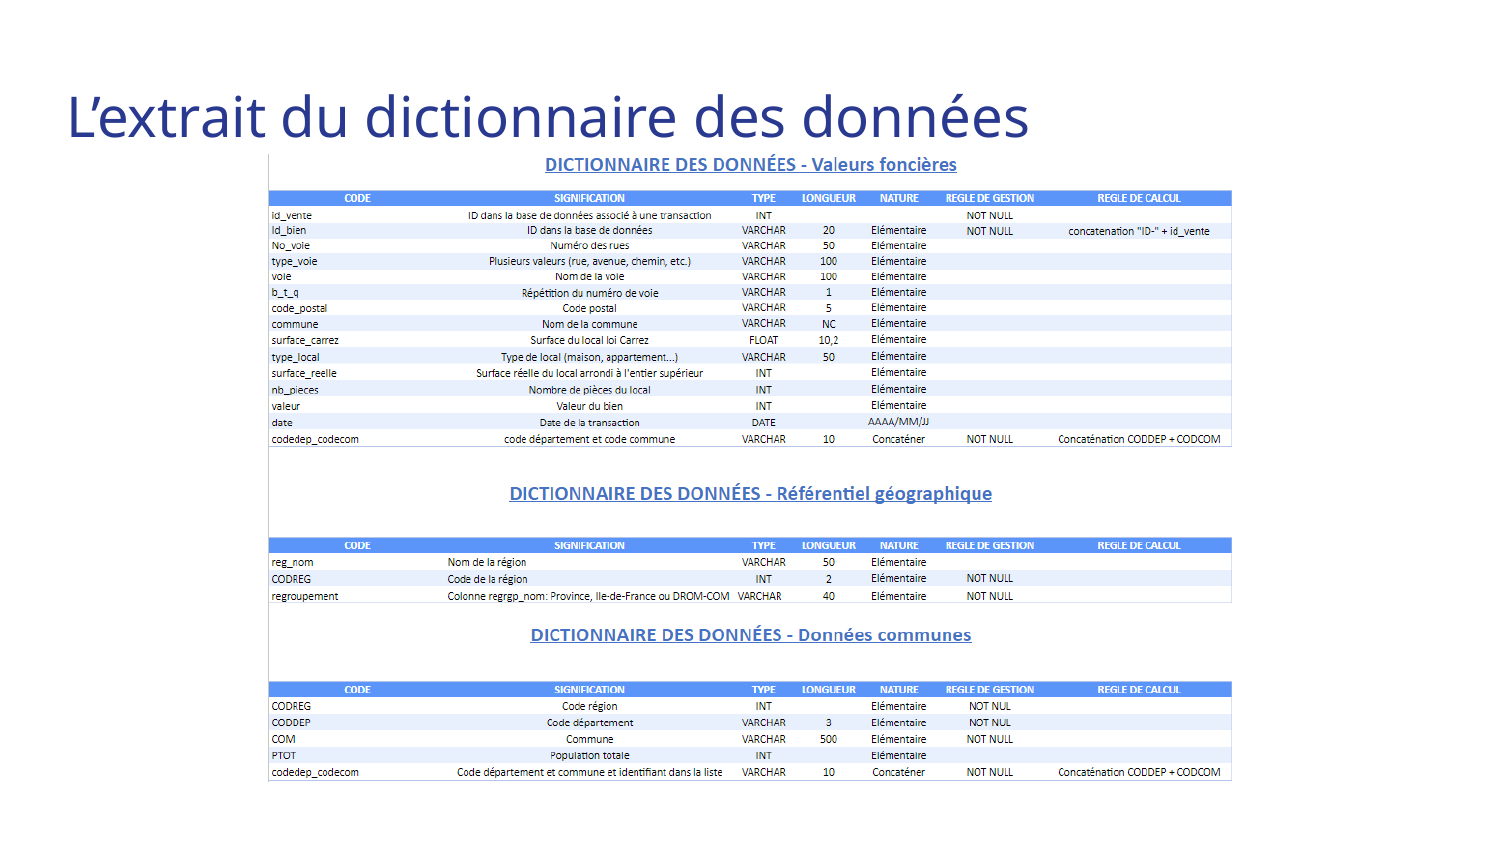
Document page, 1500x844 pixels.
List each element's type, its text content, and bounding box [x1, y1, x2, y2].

title L’extrait du dictionnaire des données [51, 67, 1449, 167]
picture [267, 154, 1233, 782]
